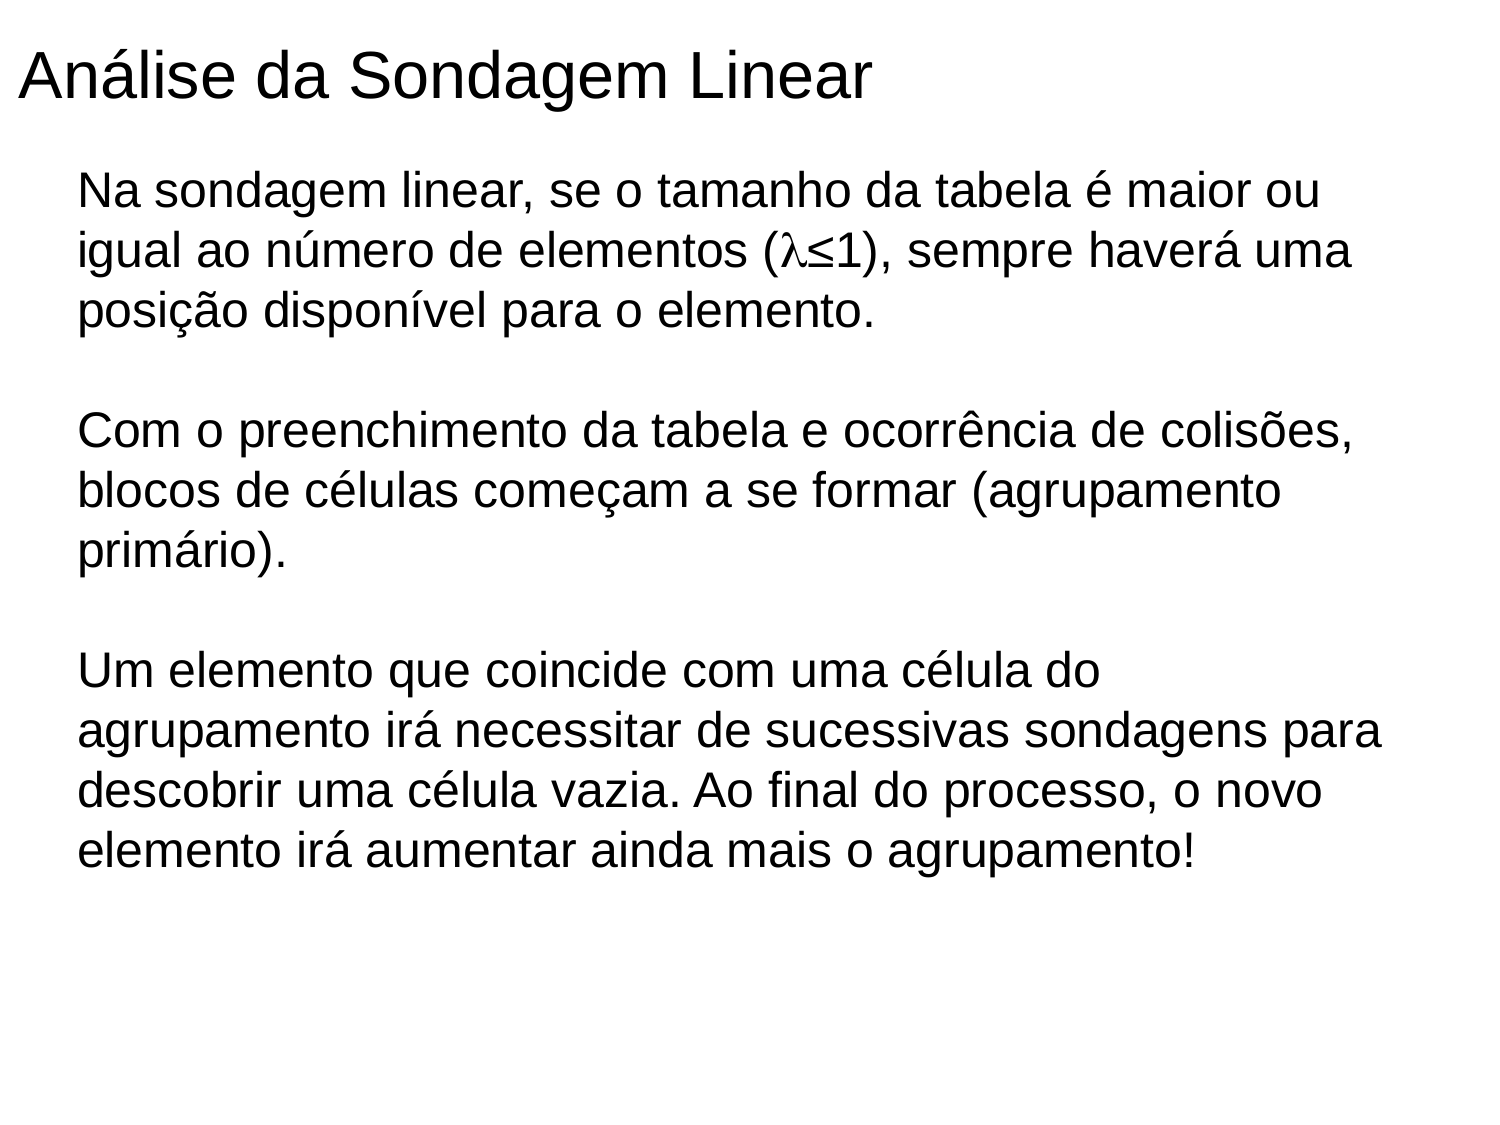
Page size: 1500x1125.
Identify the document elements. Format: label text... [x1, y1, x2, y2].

text_box Na sondagem linear, se o tamanho da tabela é maior ou igual ao número de elementos (≤1), sempre haverá uma posição disponível para o elemento. Com o preenchimento da tabela e ocorrência de colisões, blocos de células começam a se formar (agrupamento primário). Um elemento que coincide com uma célula do agrupamento irá necessitar de sucessivas sondagens para descobrir uma célula vazia. Ao final do processo, o novo elemento irá aumentar ainda mais o agrupamento! [62, 149, 1413, 945]
text_box Análise da Sondagem Linear [4, 24, 889, 120]
